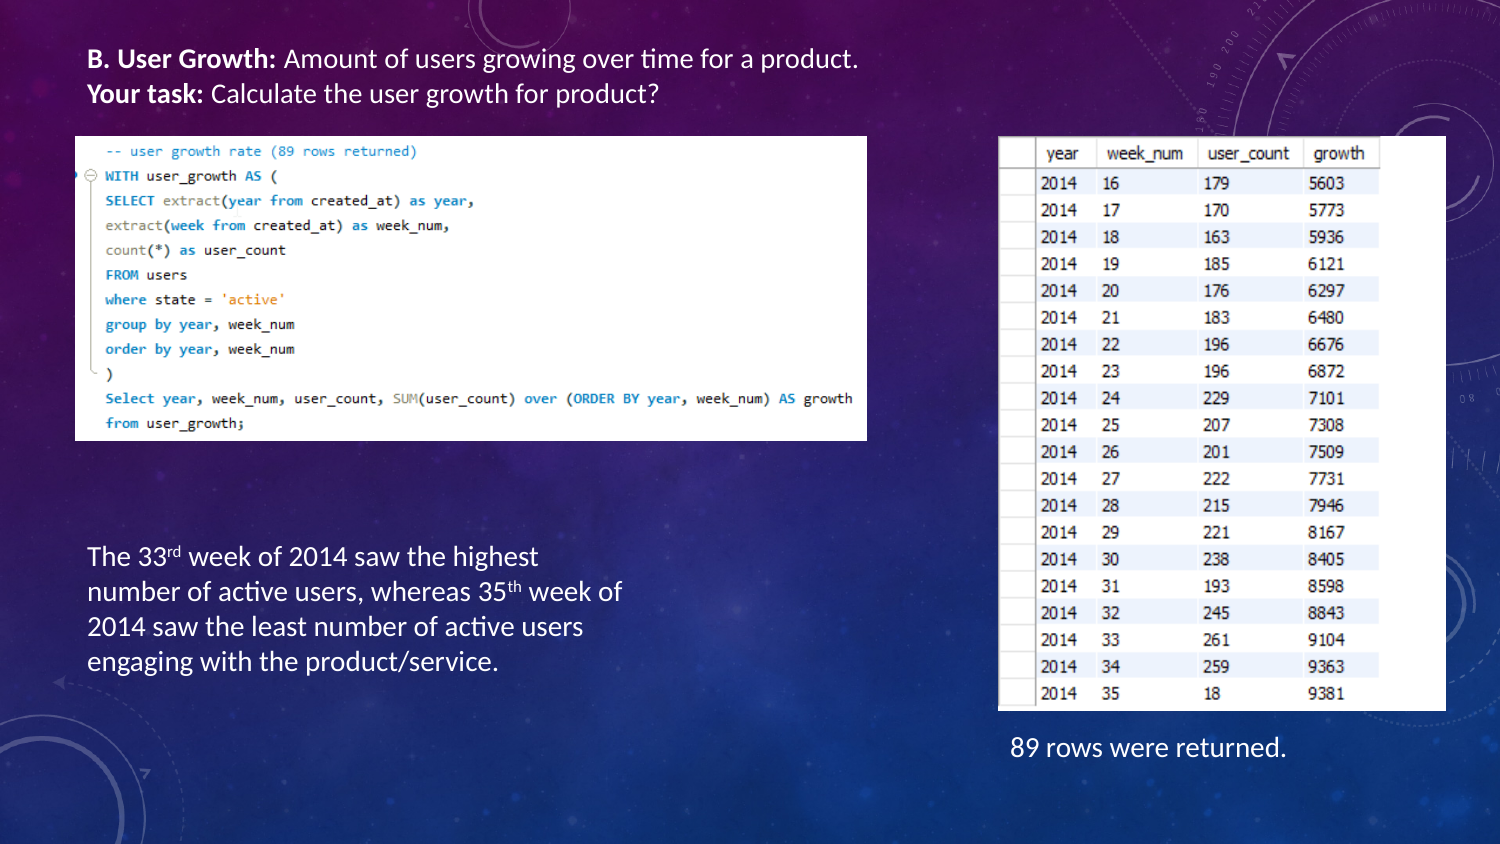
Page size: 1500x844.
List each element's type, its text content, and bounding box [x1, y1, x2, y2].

picture [0, 0, 1500, 844]
text_box The 33rd week of 2014 saw the highest number of active users, whereas 35th week of 2014 saw the least number of active users engaging with the product/service. [75, 531, 649, 683]
text_box 89 rows were returned. [998, 722, 1446, 769]
list B. User Growth: Amount of users growing over time for a product. Your task: Calculate the user growth for product? [75, 33, 877, 116]
